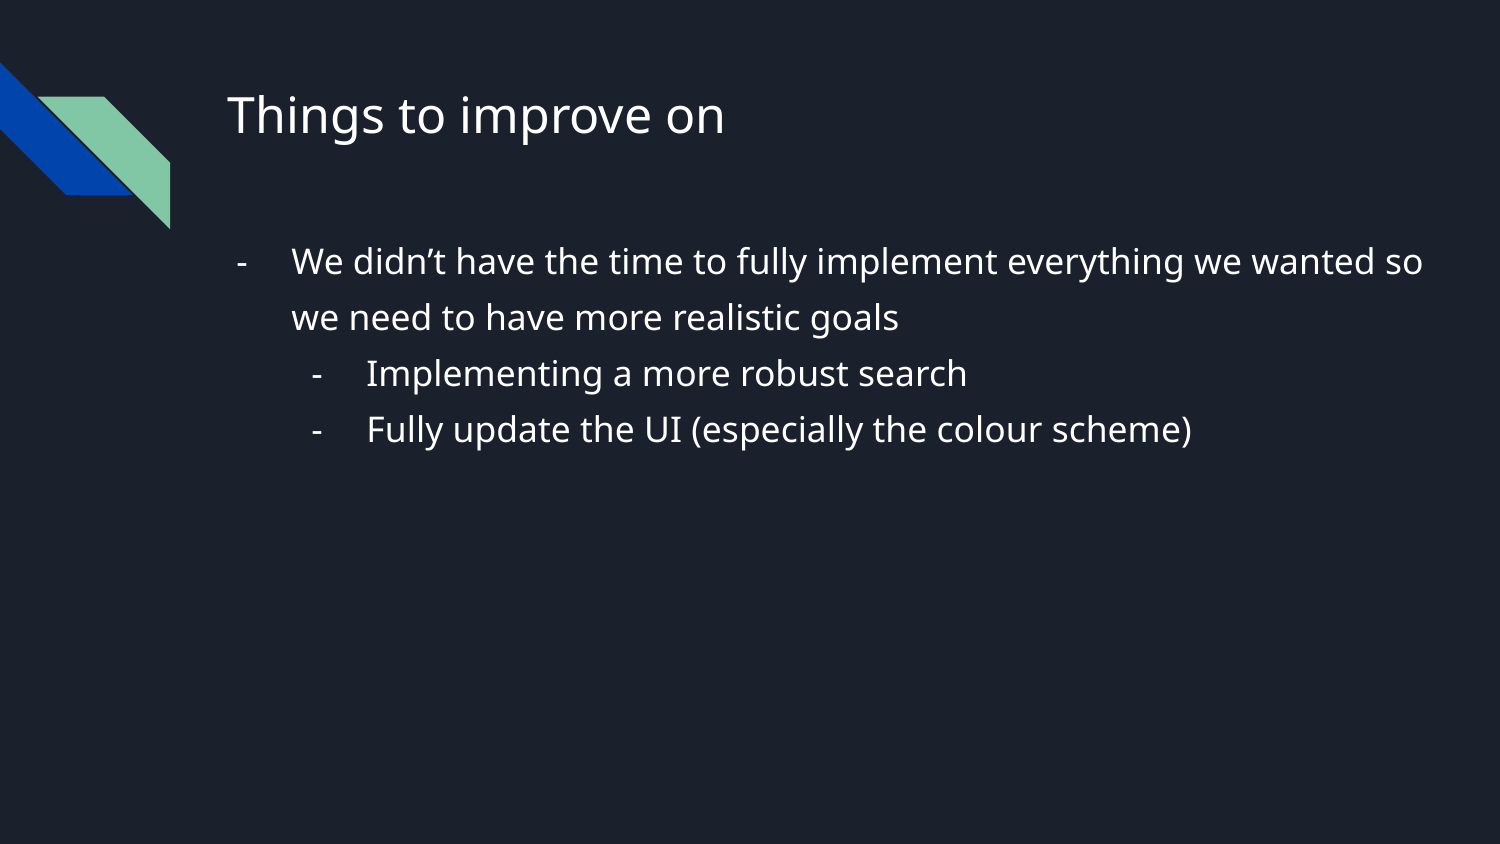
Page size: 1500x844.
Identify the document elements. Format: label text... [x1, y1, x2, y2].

list We didn’t have the time to fully implement everything we wanted so we need to have more realistic goals Implementing a more robust search Fully update the UI (especially the colour scheme) [201, 214, 1451, 743]
title Things to improve on [212, 64, 1368, 214]
